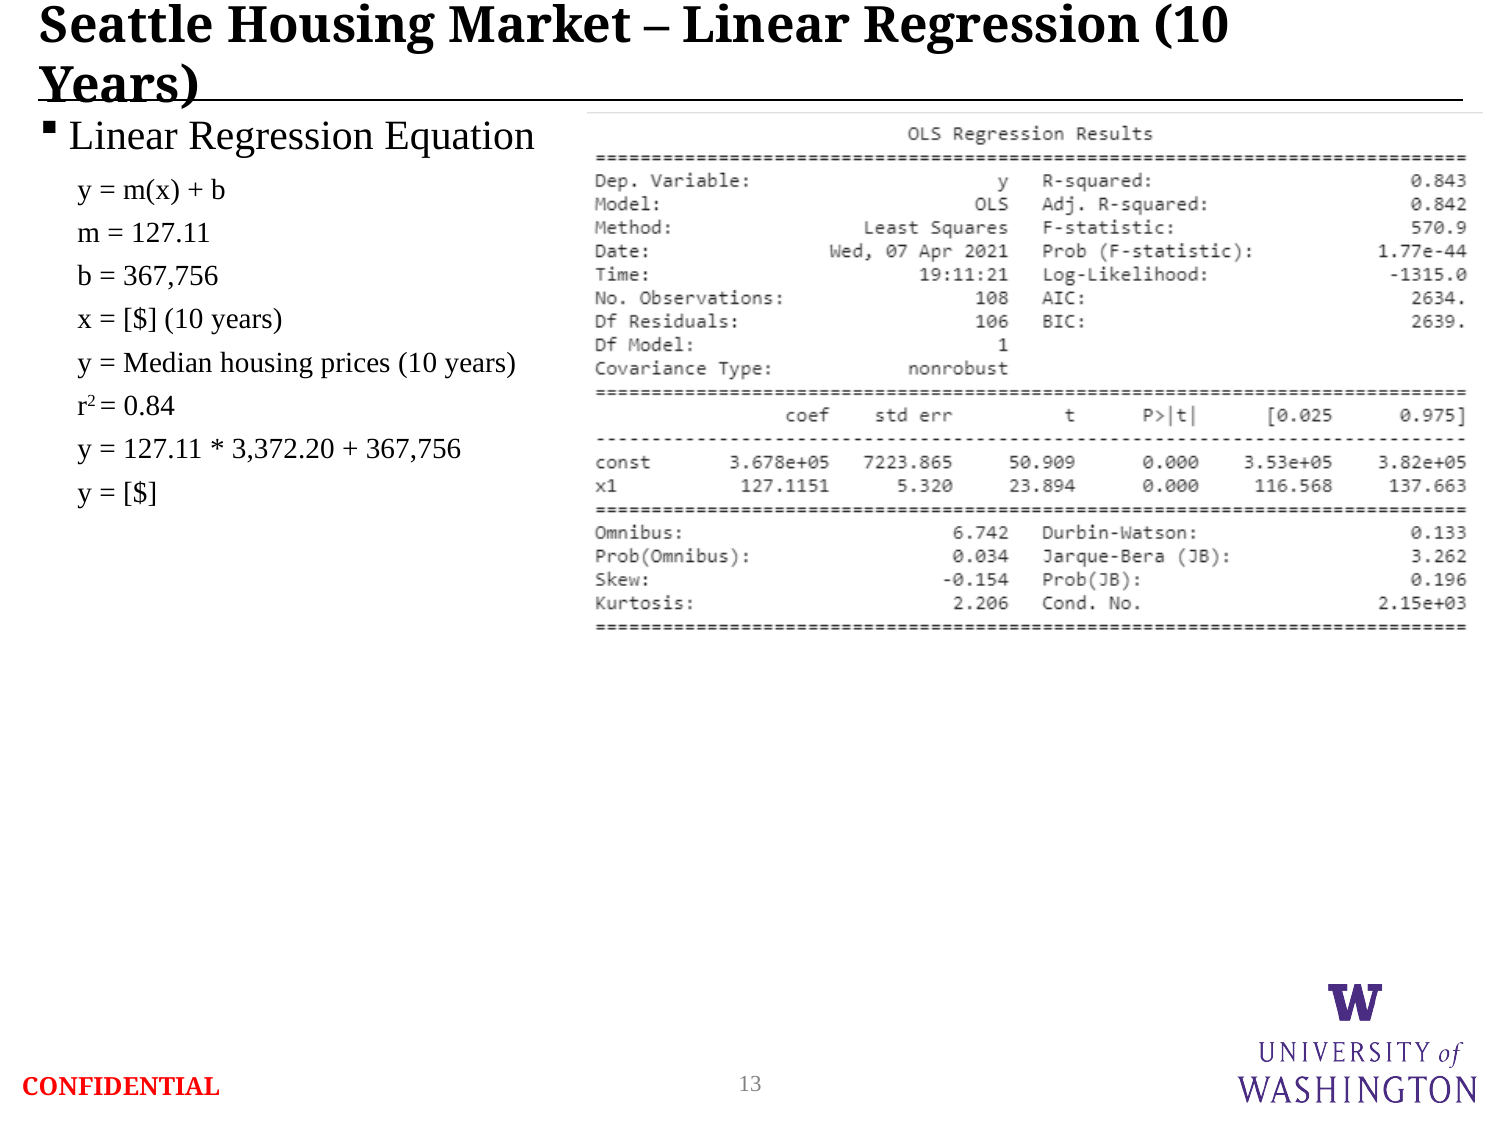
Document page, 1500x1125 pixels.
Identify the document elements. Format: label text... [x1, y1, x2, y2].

picture [587, 112, 1484, 648]
title Seattle Housing Market – Linear Regression (10 Years) [24, 17, 1375, 88]
picture [1237, 984, 1477, 1103]
list Linear Regression Equation y = m(x) + b m = 127.11 b = 367,756 x = [$] (10 years) y = Median housing prices (10 years) r2 = 0.84 y = 127.11 * 3,372.20 + 367,756 y = [$] [24, 99, 1463, 913]
